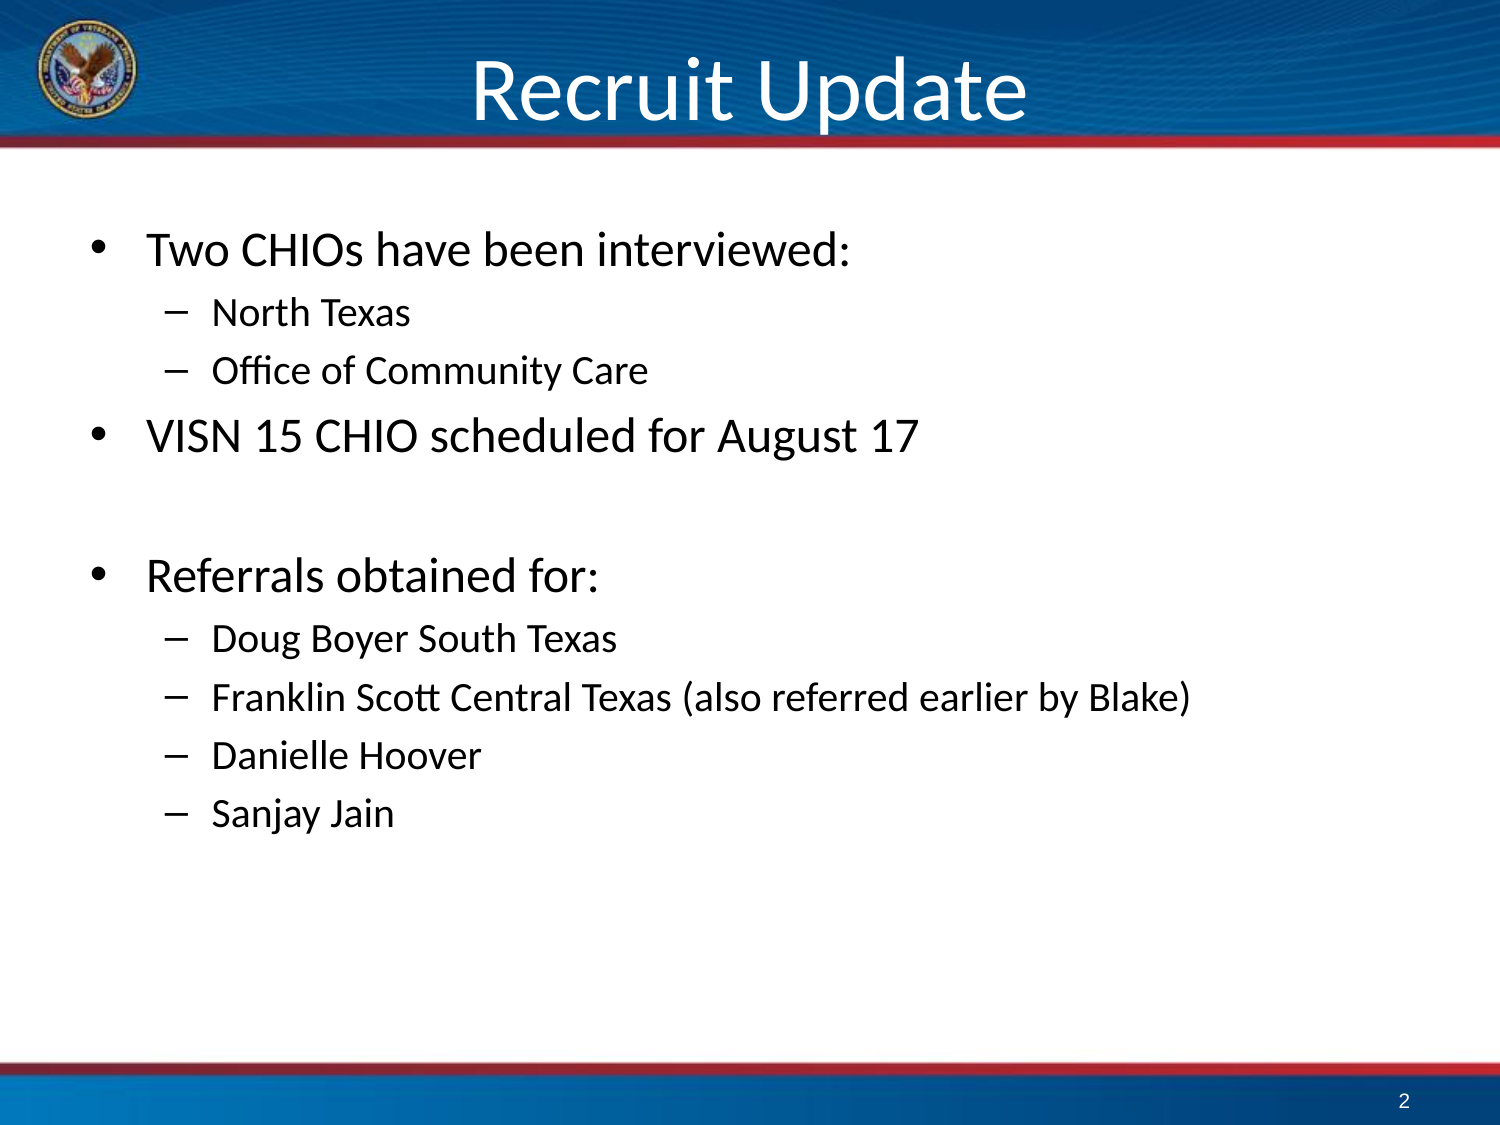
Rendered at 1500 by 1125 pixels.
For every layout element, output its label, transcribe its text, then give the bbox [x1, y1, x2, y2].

title Recruit Update [75, 21, 1425, 209]
list Two CHIOs have been interviewed: North Texas Office of Community Care VISN 15 CHIO scheduled for August 17 Referrals obtained for: Doug Boyer South Texas Franklin Scott Central Texas (also referred earlier by Blake) Danielle Hoover Sanjay Jain [75, 209, 1425, 952]
slide_number 2 [1074, 1074, 1425, 1125]
picture [0, 0, 1500, 1125]
